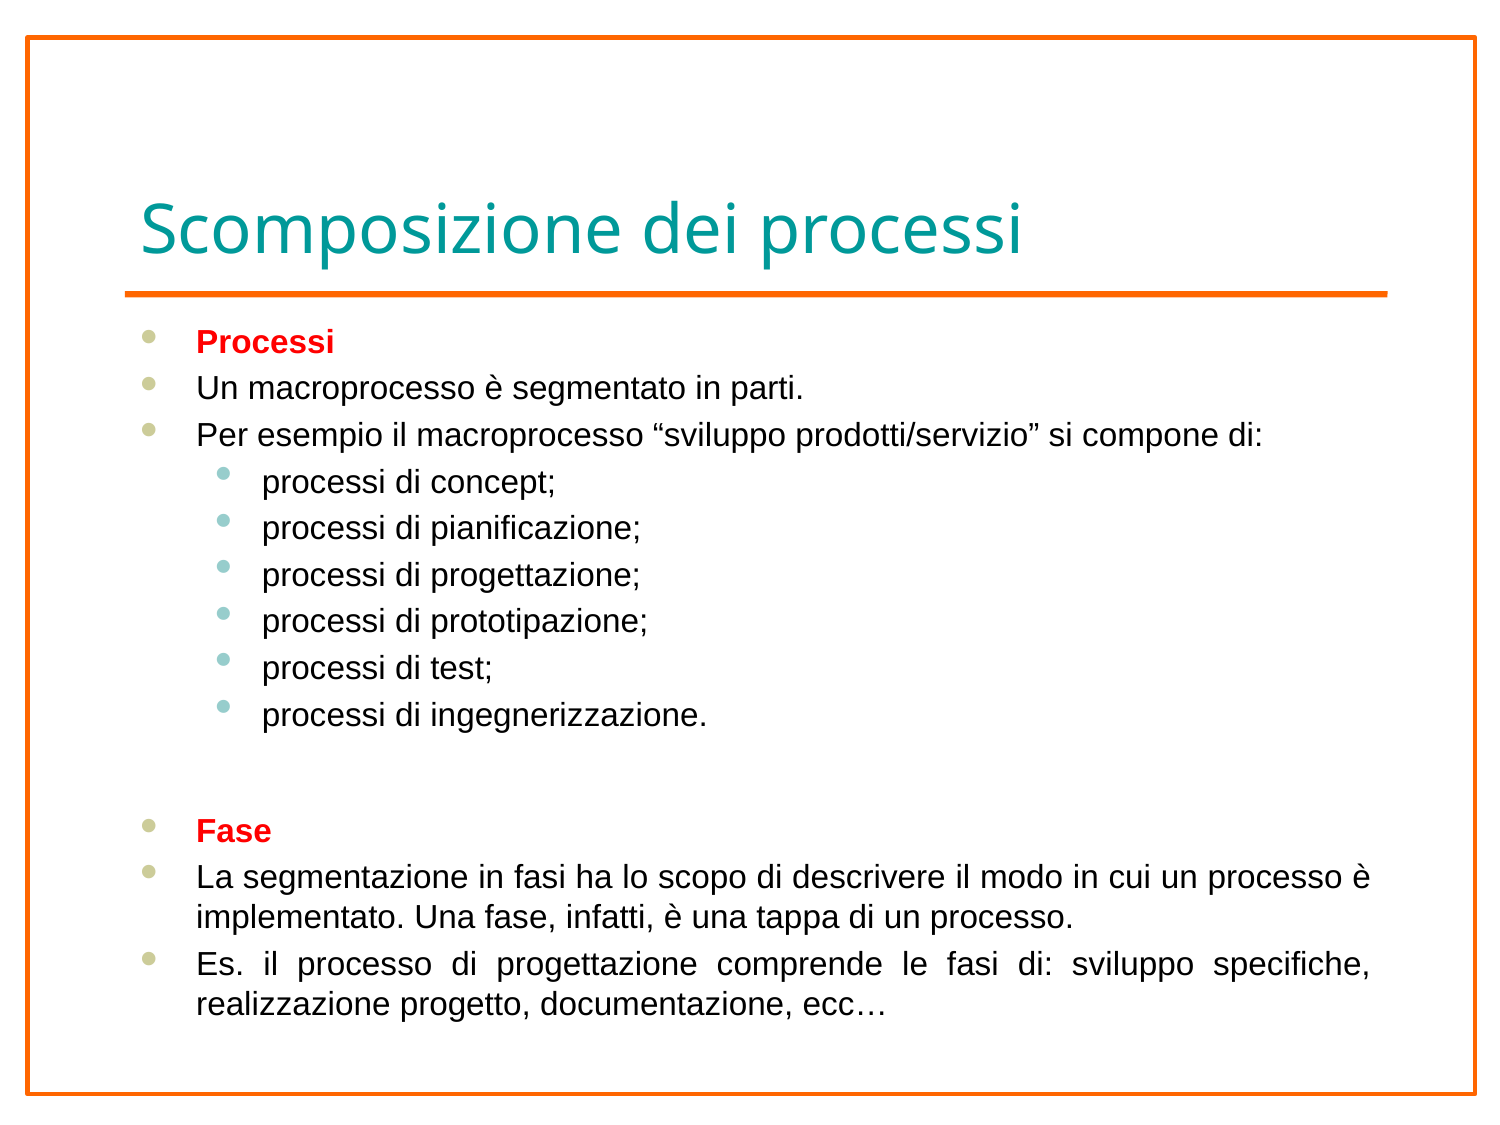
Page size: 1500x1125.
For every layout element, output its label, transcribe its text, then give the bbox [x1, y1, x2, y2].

list Processi Un macroprocesso è segmentato in parti. Per esempio il macroprocesso “sviluppo prodotti/servizio” si compone di: processi di concept; processi di pianificazione; processi di progettazione; processi di prototipazione; processi di test; processi di ingegnerizzazione. Fase La segmentazione in fasi ha lo scopo di descrivere il modo in cui un processo è implementato. Una fase, infatti, è una tappa di un processo. Es. il processo di progettazione comprende le fasi di: sviluppo specifiche, realizzazione progetto, documentazione, ecc… [125, 312, 1388, 975]
title Scomposizione dei processi [125, 87, 1388, 275]
